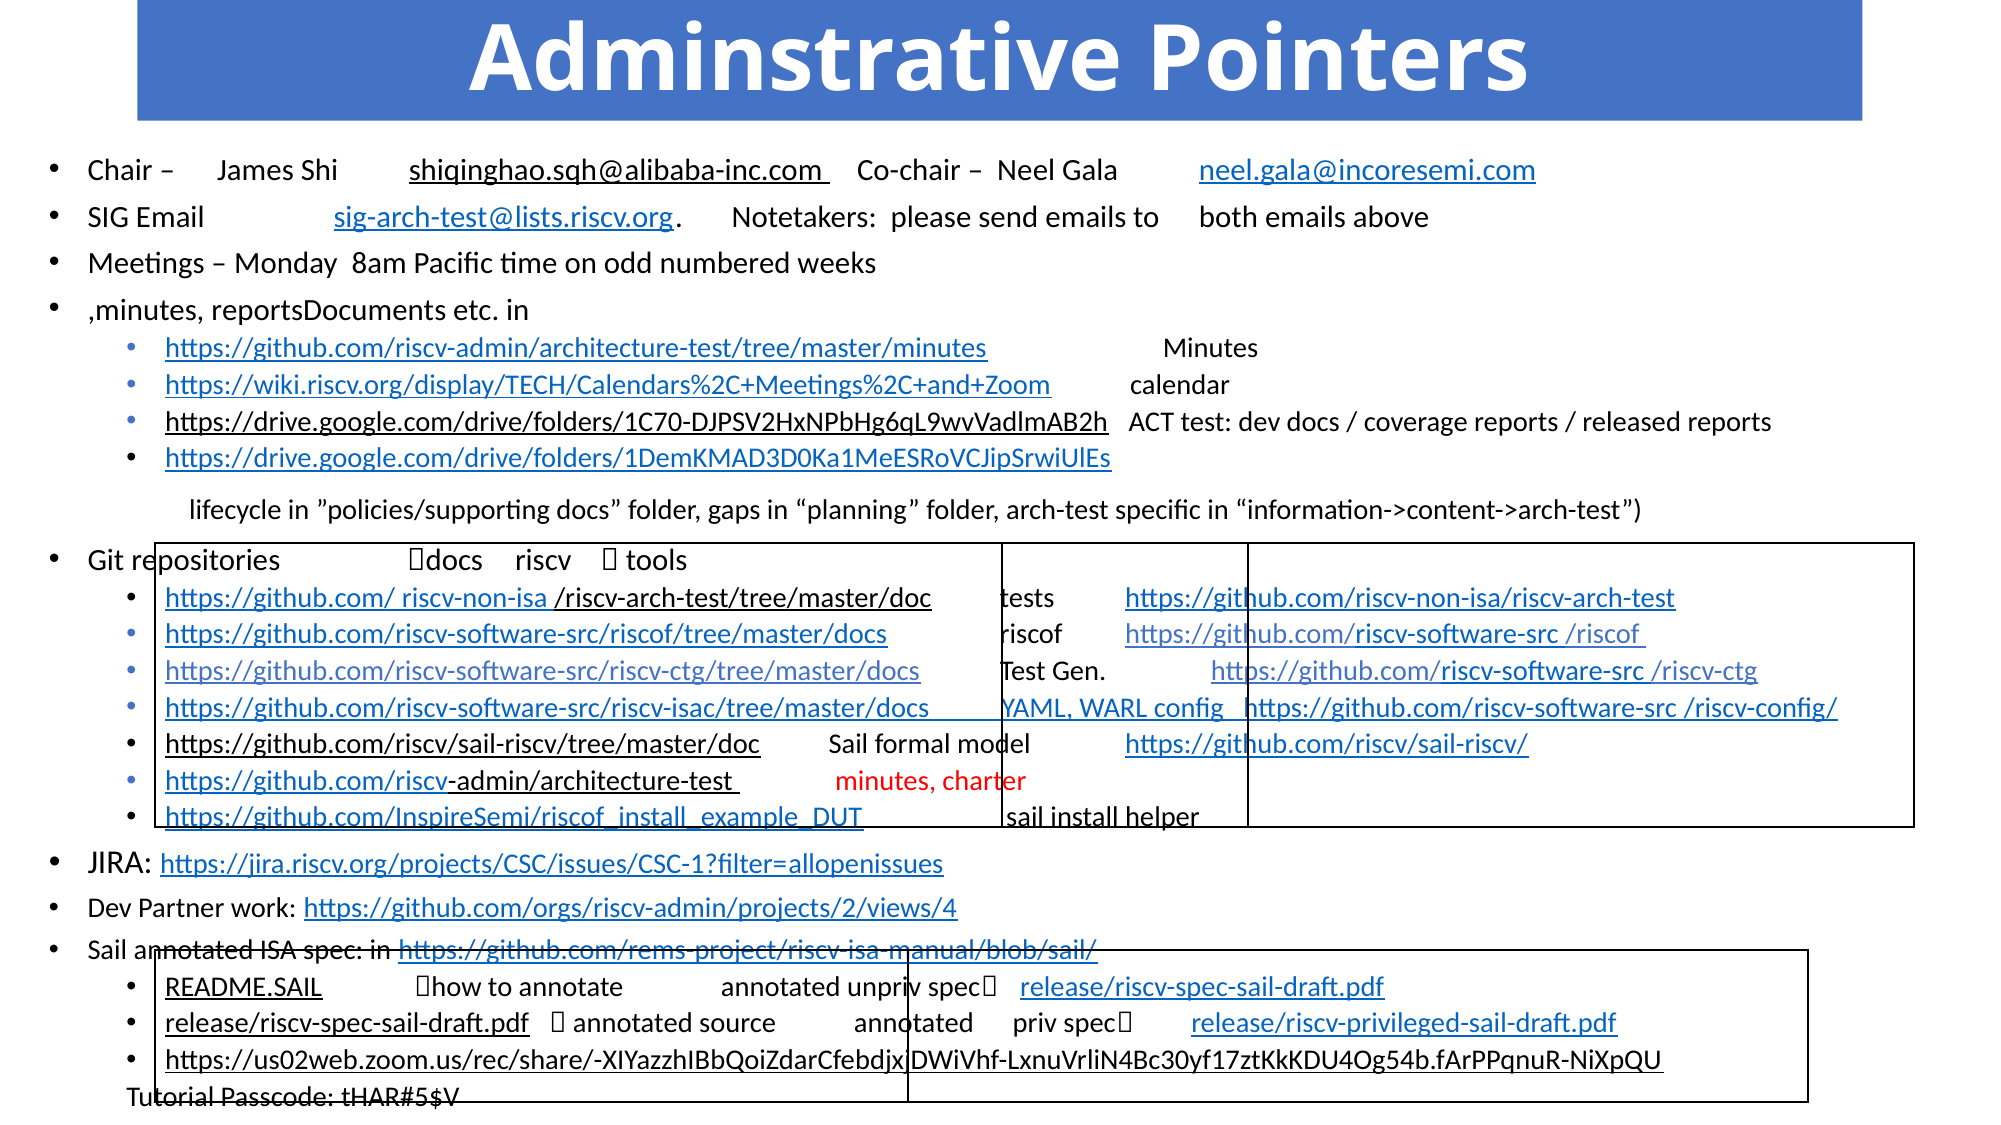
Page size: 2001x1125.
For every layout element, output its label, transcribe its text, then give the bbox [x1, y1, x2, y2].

list Chair – James Shi shiqinghao.sqh@alibaba-inc.com Co-chair – Neel Gala neel.gala@incoresemi.com SIG Email sig-arch-test@lists.riscv.org. Notetakers: please send emails to both emails above Meetings – Monday 8am Pacific time on odd numbered weeks ,minutes, reportsDocuments etc. in https://github.com/riscv-admin/architecture-test/tree/master/minutes Minutes https://wiki.riscv.org/display/TECH/Calendars%2C+Meetings%2C+and+Zoom calendar https://drive.google.com/drive/folders/1C70-DJPSV2HxNPbHg6qL9wvVadlmAB2h ACT test: dev docs / coverage reports / released reports https://drive.google.com/drive/folders/1DemKMAD3D0Ka1MeESRoVCJipSrwiUlEs lifecycle in ”policies/supporting docs” folder, gaps in “planning” folder, arch-test specific in “information->content->arch-test”) Git repositories docs riscv  tools https://github.com/ riscv-non-isa /riscv-arch-test/tree/master/doc tests https://github.com/riscv-non-isa/riscv-arch-test https://github.com/riscv-software-src/riscof/tree/master/docs riscof https://github.com/riscv-software-src /riscof https://github.com/riscv-software-src/riscv-ctg/tree/master/docs Test Gen. https://github.com/riscv-software-src /riscv-ctg https://github.com/riscv-software-src/riscv-isac/tree/master/docs YAML, WARL config https://github.com/riscv-software-src /riscv-config/ https://github.com/riscv/sail-riscv/tree/master/doc Sail formal model https://github.com/riscv/sail-riscv/ https://github.com/riscv-admin/architecture-test minutes, charter https://github.com/InspireSemi/riscof_install_example_DUT sail install helper JIRA: https://jira.riscv.org/projects/CSC/issues/CSC-1?filter=allopenissues Dev Partner work: https://github.com/orgs/riscv-admin/projects/2/views/4 Sail annotated ISA spec: in https://github.com/rems-project/riscv-isa-manual/blob/sail/ README.SAIL how to annotate annotated unpriv spec release/riscv-spec-sail-draft.pdf release/riscv-spec-sail-draft.pdf  annotated source annotated priv spec release/riscv-privileged-sail-draft.pdf https://us02web.zoom.us/rec/share/-XIYazzhIBbQoiZdarCfebdjxjDWiVhf-LxnuVrliN4Bc30yf17ztKkKDU4Og54b.fArPPqnuR-NiXpQU Tutorial Passcode: tHAR#5$V [33, 146, 1988, 1125]
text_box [154, 950, 1809, 1103]
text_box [154, 543, 1914, 828]
title Adminstrative Pointers [137, 0, 1863, 121]
text_box [980, 532, 1019, 543]
